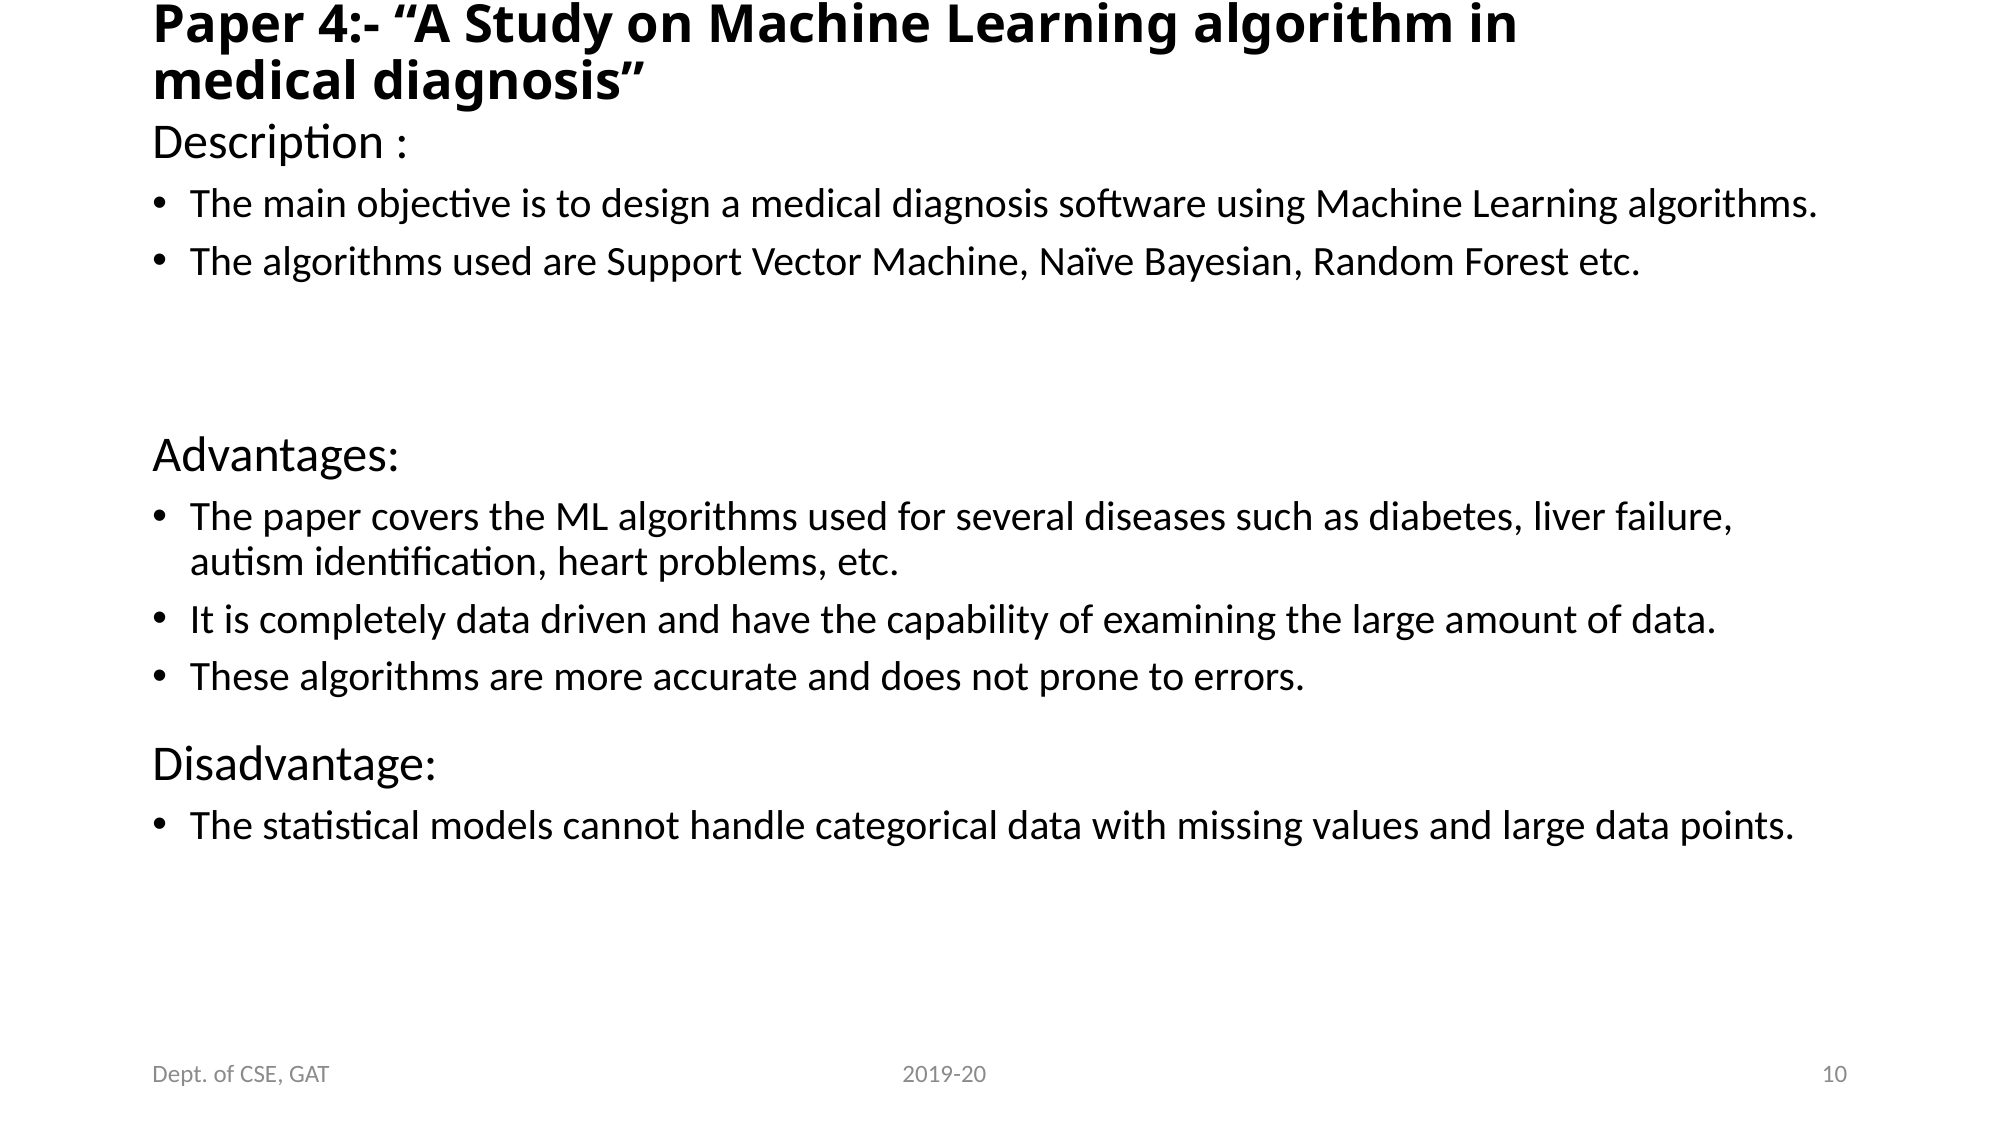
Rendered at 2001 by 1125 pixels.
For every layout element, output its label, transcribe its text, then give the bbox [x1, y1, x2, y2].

footer Dept. of CSE, GAT 2019-20 [137, 1061, 1338, 1103]
list Description : The main objective is to design a medical diagnosis software using Machine Learning algorithms. The algorithms used are Support Vector Machine, Naïve Bayesian, Random Forest etc. [137, 107, 1863, 420]
text_box Disadvantage: The statistical models cannot handle categorical data with missing values and large data points. [137, 729, 1863, 1061]
slide_number 10 [1412, 1061, 1863, 1103]
text_box Advantages: The paper covers the ML algorithms used for several diseases such as diabetes, liver failure, autism identification, heart problems, etc. It is completely data driven and have the capability of examining the large amount of data. These algorithms are more accurate and does not prone to errors. [137, 420, 1863, 729]
title Paper 4:- “A Study on Machine Learning algorithm in medical diagnosis” [137, 0, 1691, 108]
